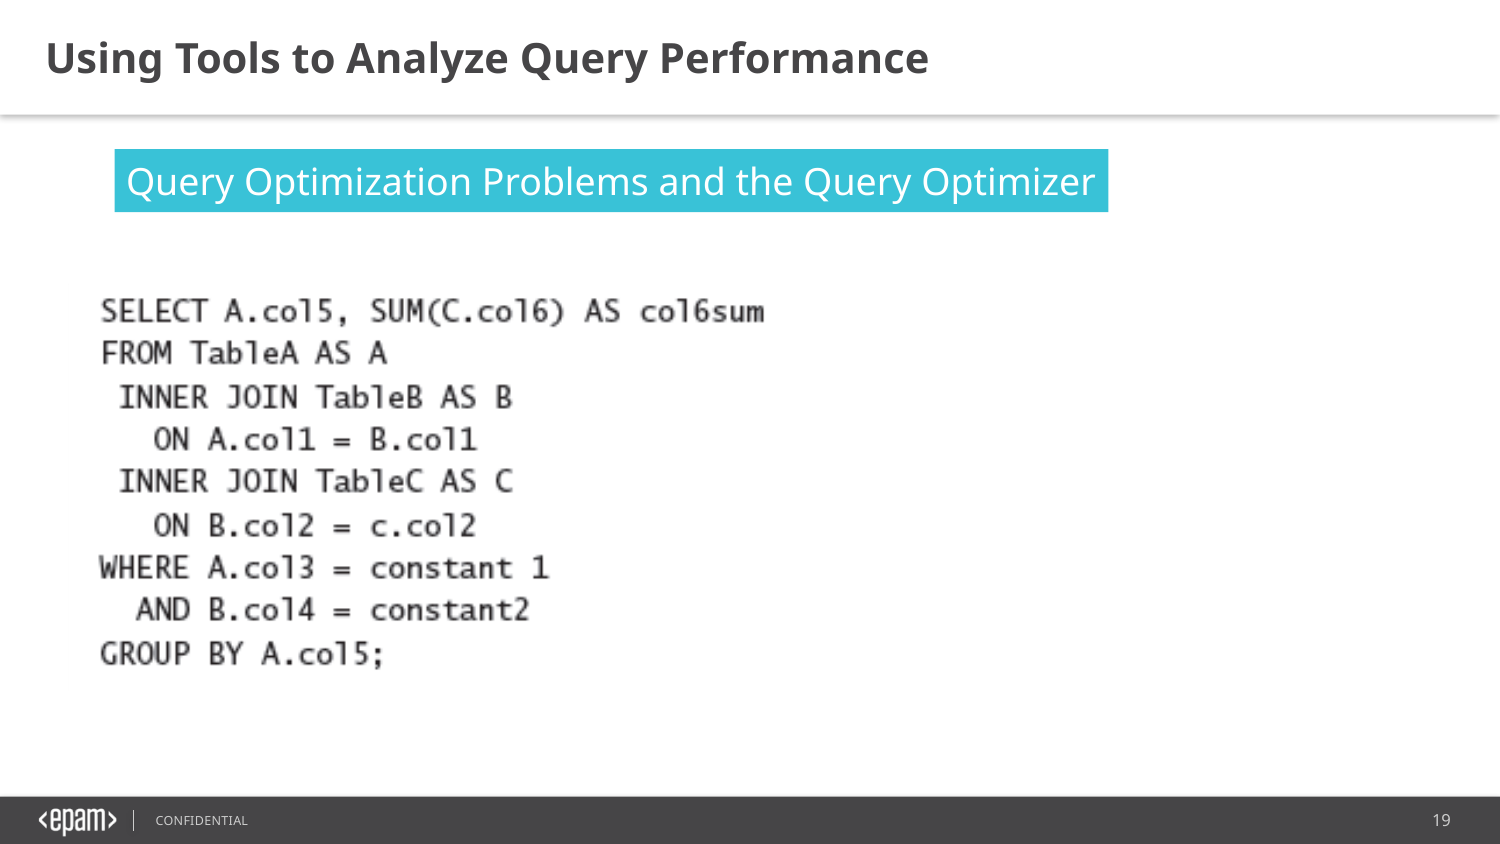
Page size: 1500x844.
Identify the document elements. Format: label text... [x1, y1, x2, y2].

picture [66, 283, 792, 691]
text_box Query Optimization Problems and the Query Optimizer [114, 149, 1109, 213]
text_box [67, 246, 1433, 786]
picture [38, 808, 117, 837]
list Using Tools to Analyze Query Performance [0, 0, 1500, 115]
